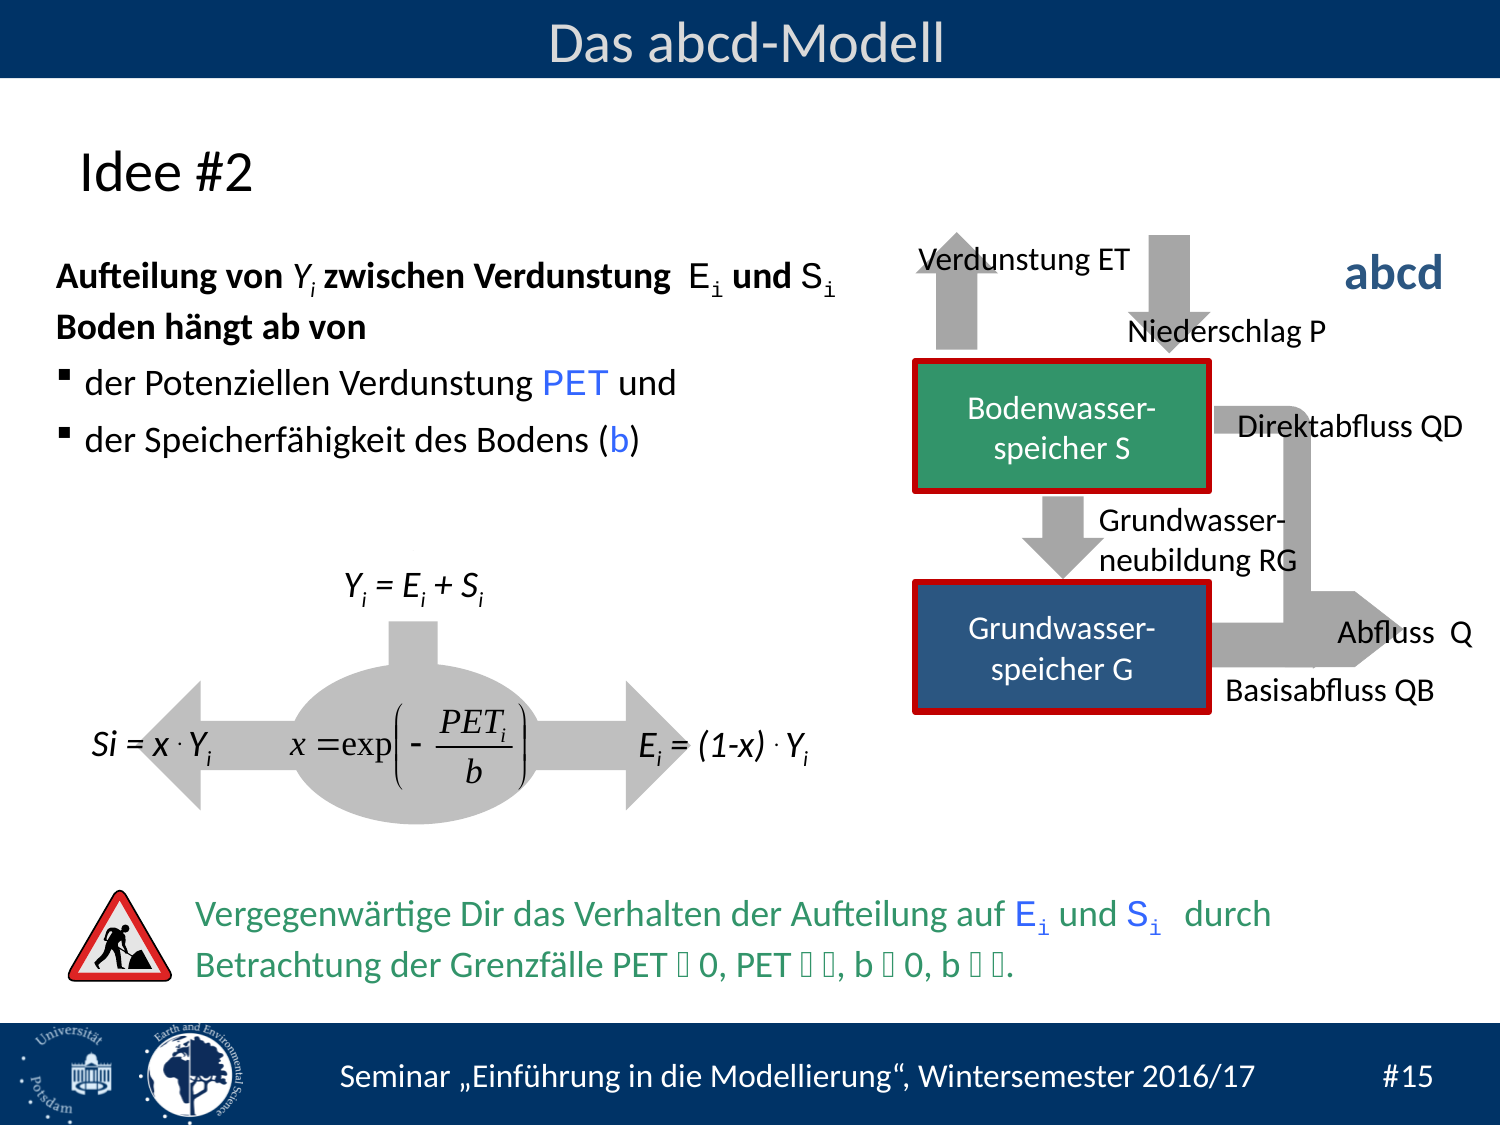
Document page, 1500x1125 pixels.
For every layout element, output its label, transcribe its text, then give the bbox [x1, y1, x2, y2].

text_box Das abcd-Modell [0, 0, 1495, 75]
text_box der Potenziellen Verdunstung PET und der Speicherfähigkeit des Bodens (b) [41, 350, 845, 468]
text_box Vergegenwärtige Dir das Verhalten der Aufteilung auf Ei und Si durch Betrachtung der Grenzfälle PET  0, PET  , b  0, b  . [180, 881, 1471, 993]
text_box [903, 229, 1500, 717]
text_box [44, 550, 860, 825]
picture [139, 1023, 243, 1125]
text_box Aufteilung von Yi zwischen Verdunstung Ei und Si Boden hängt ab von [41, 243, 869, 355]
picture [67, 889, 175, 985]
text_box Idee #2 [64, 125, 1412, 211]
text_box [282, 696, 538, 798]
